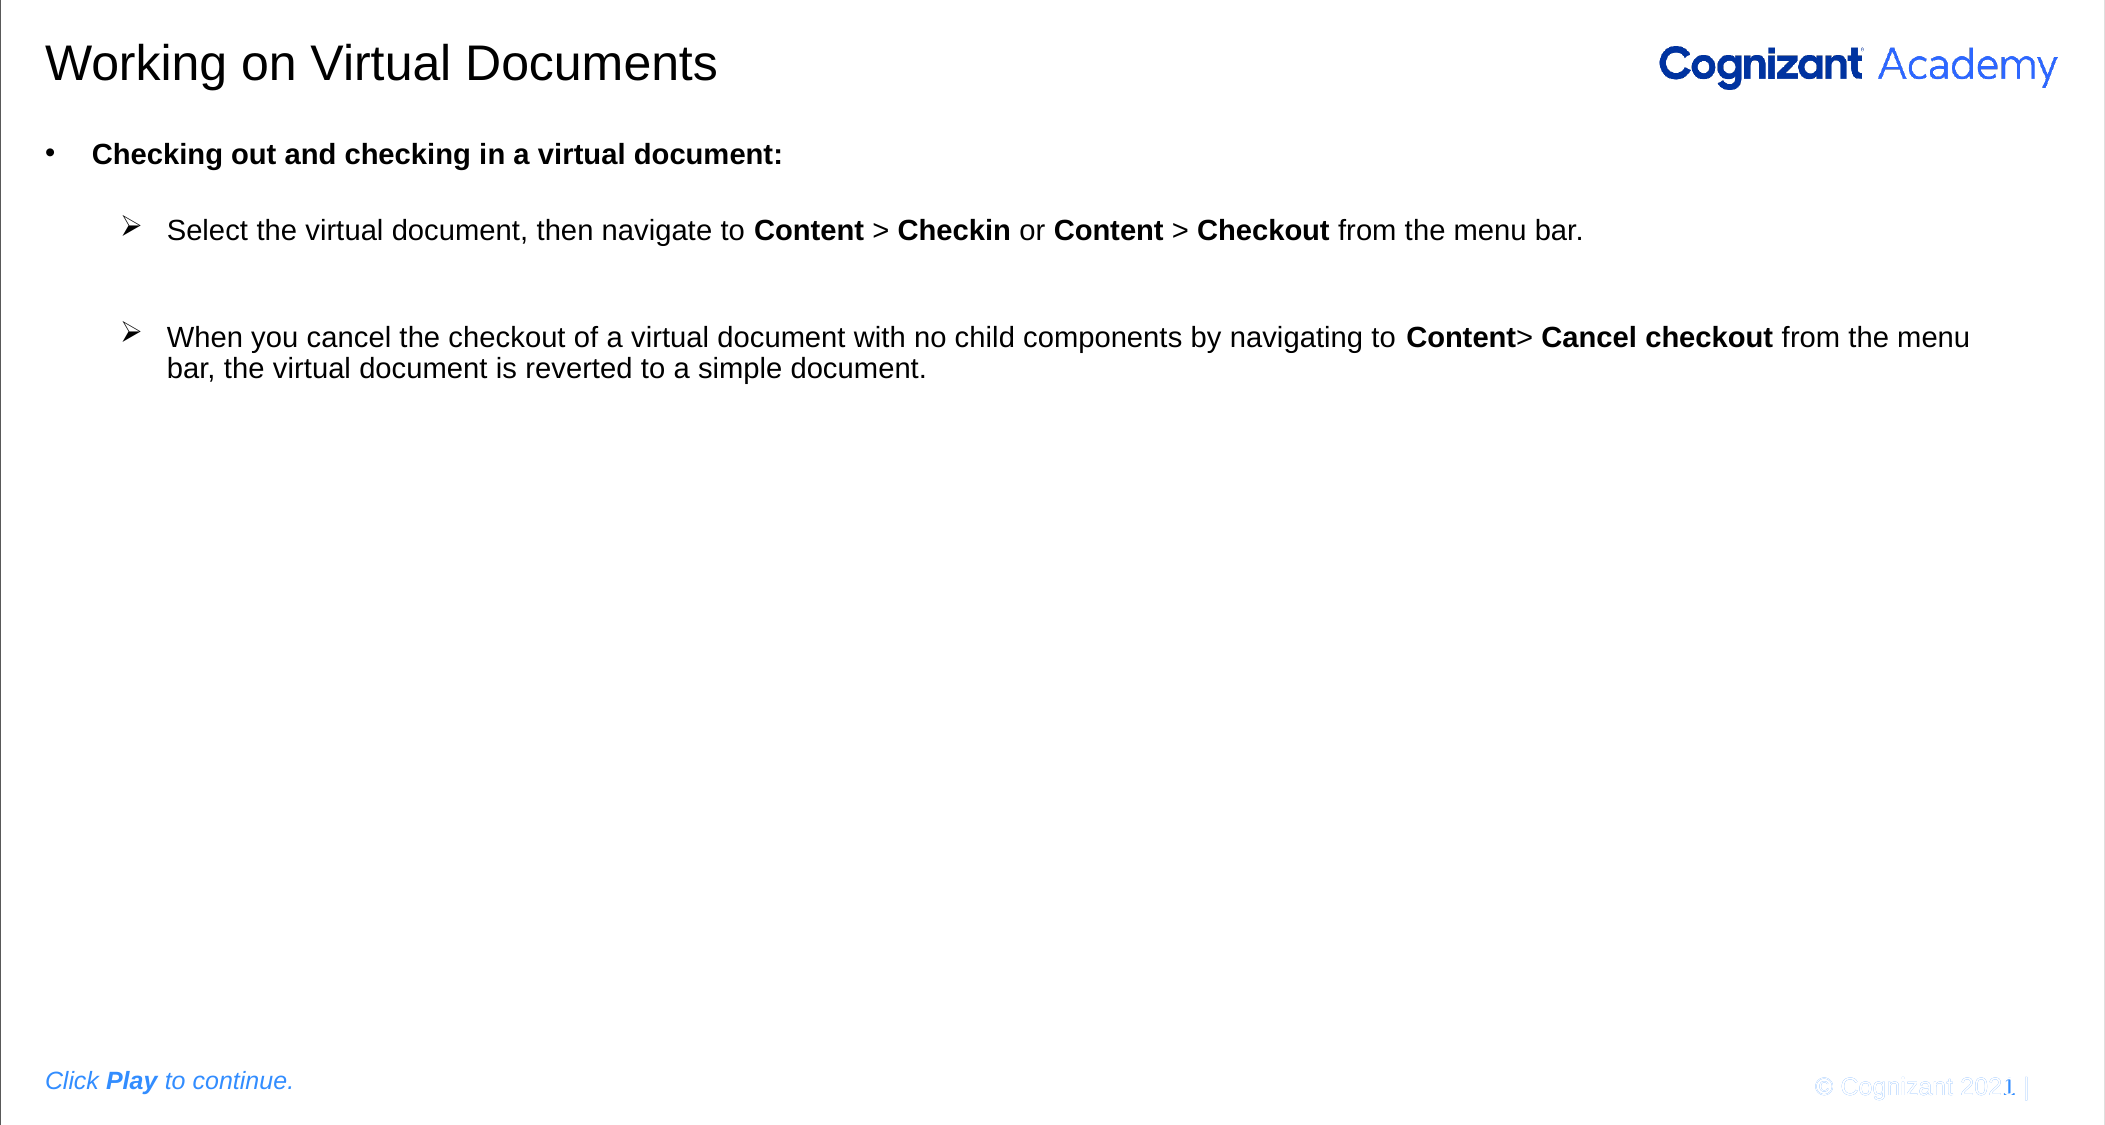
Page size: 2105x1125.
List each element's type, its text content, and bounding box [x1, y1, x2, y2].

title Working on Virtual Documents [45, 29, 1638, 100]
picture [1633, 15, 2084, 117]
list Checking out and checking in a virtual document: Select the virtual document, then navigate to Content > Checkin or Content > Checkout from the menu bar. When you cancel the checkout of a virtual document with no child components by navigating to Content> Cancel checkout from the menu bar, the virtual document is reverted to a simple document. [45, 135, 2017, 437]
text_box © Cognizant 2020 | [1800, 1063, 2053, 1108]
list Click Play to continue. [45, 1065, 1238, 1110]
